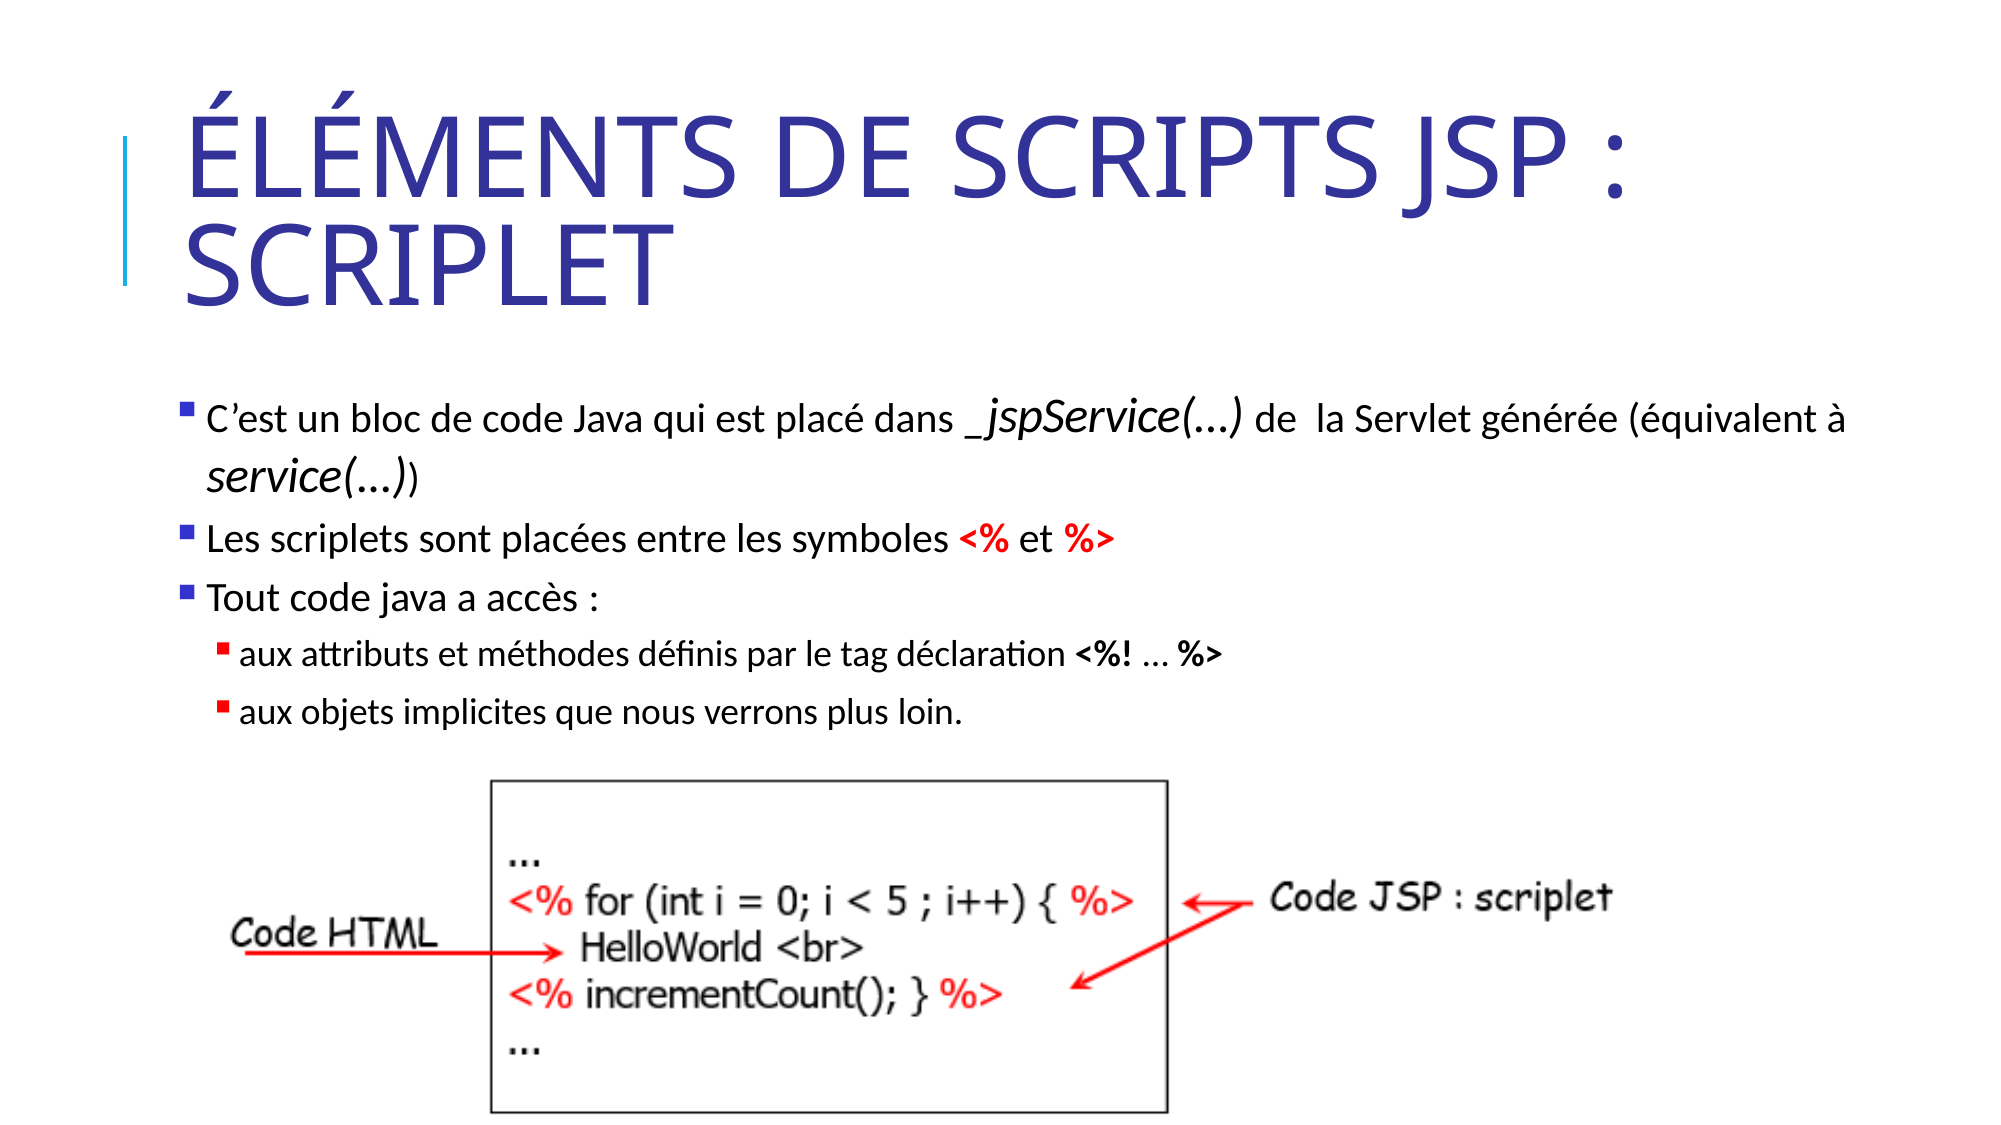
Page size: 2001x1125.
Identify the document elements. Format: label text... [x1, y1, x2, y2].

title Éléments de scripts JSP : scriplet [168, 96, 1763, 342]
list C’est un bloc de code Java qui est placé dans _jspService(…) de la Servlet générée (équivalent à service(...)) Les scriplets sont placées entre les symboles <% et %> Tout code java a accès : aux attributs et méthodes définis par le tag déclaration <%! … %> aux objets implicites que nous verrons plus loin. [168, 375, 1921, 764]
picture [214, 750, 1617, 1125]
